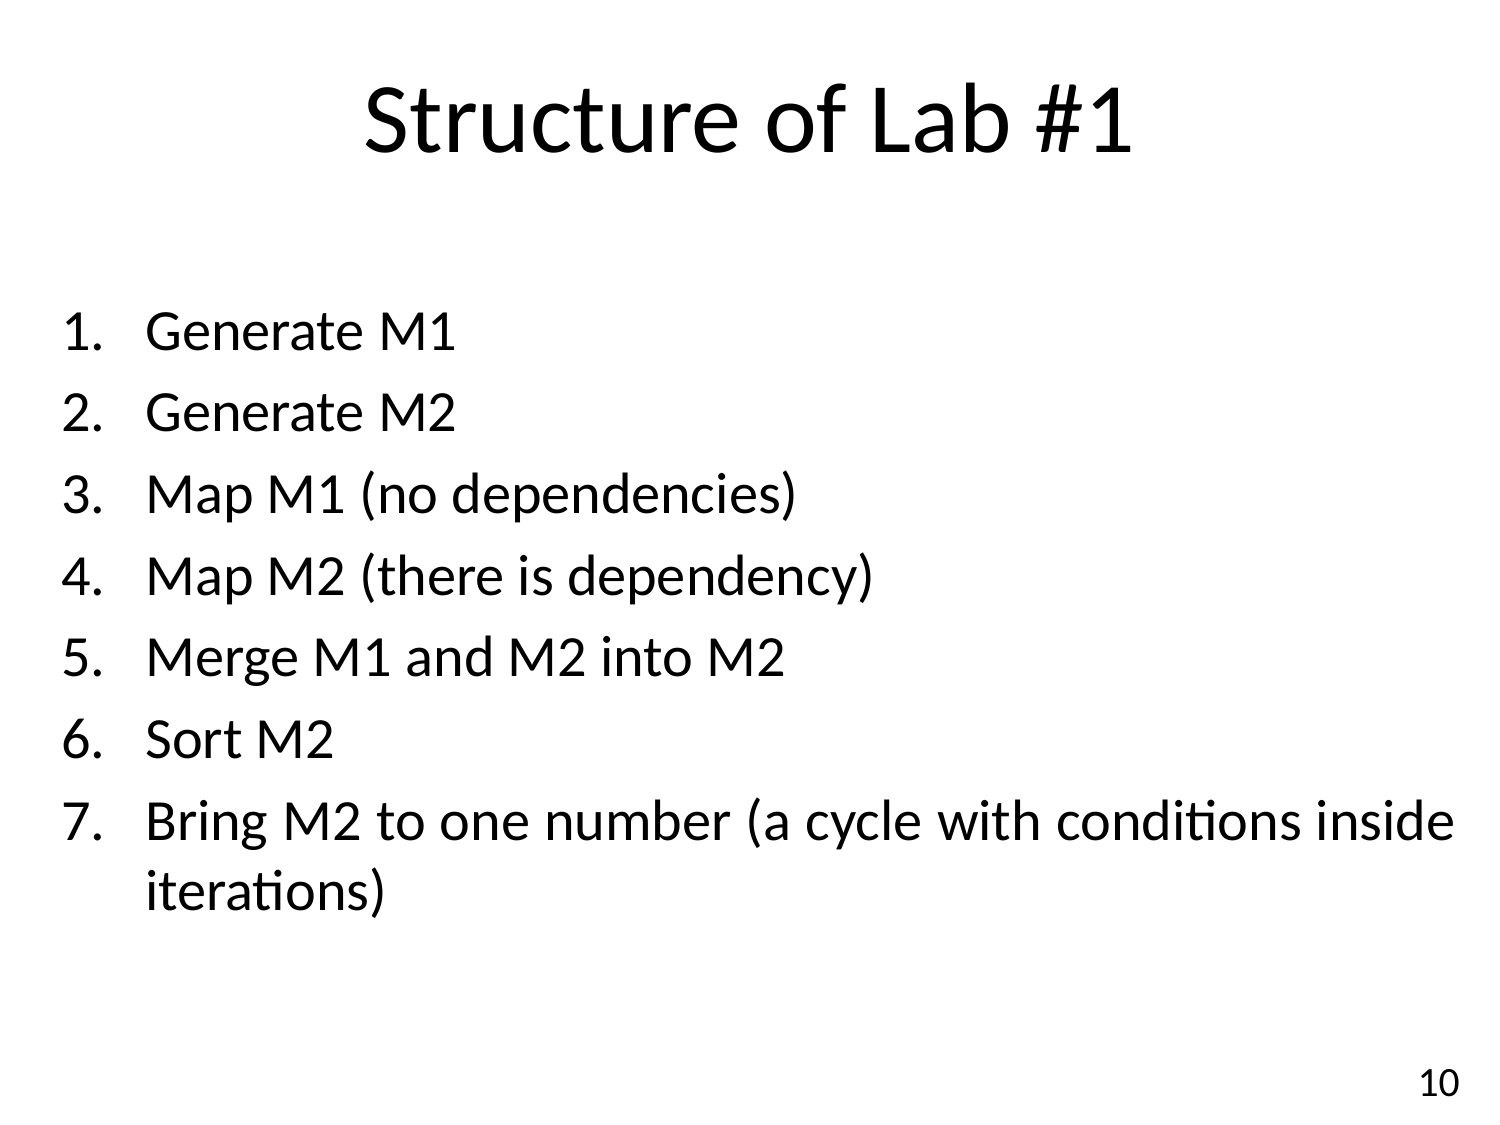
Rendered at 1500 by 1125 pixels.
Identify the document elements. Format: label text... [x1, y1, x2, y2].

title Structure of Lab #1 [0, 0, 1500, 225]
slide_number 10 [1125, 1050, 1475, 1110]
list Generate M1 Generate M2 Map M1 (no dependencies) Map M2 (there is dependency) Merge M1 and M2 into M2 Sort M2 Bring M2 to one number (a cycle with conditions inside iterations) [46, 284, 1472, 1053]
